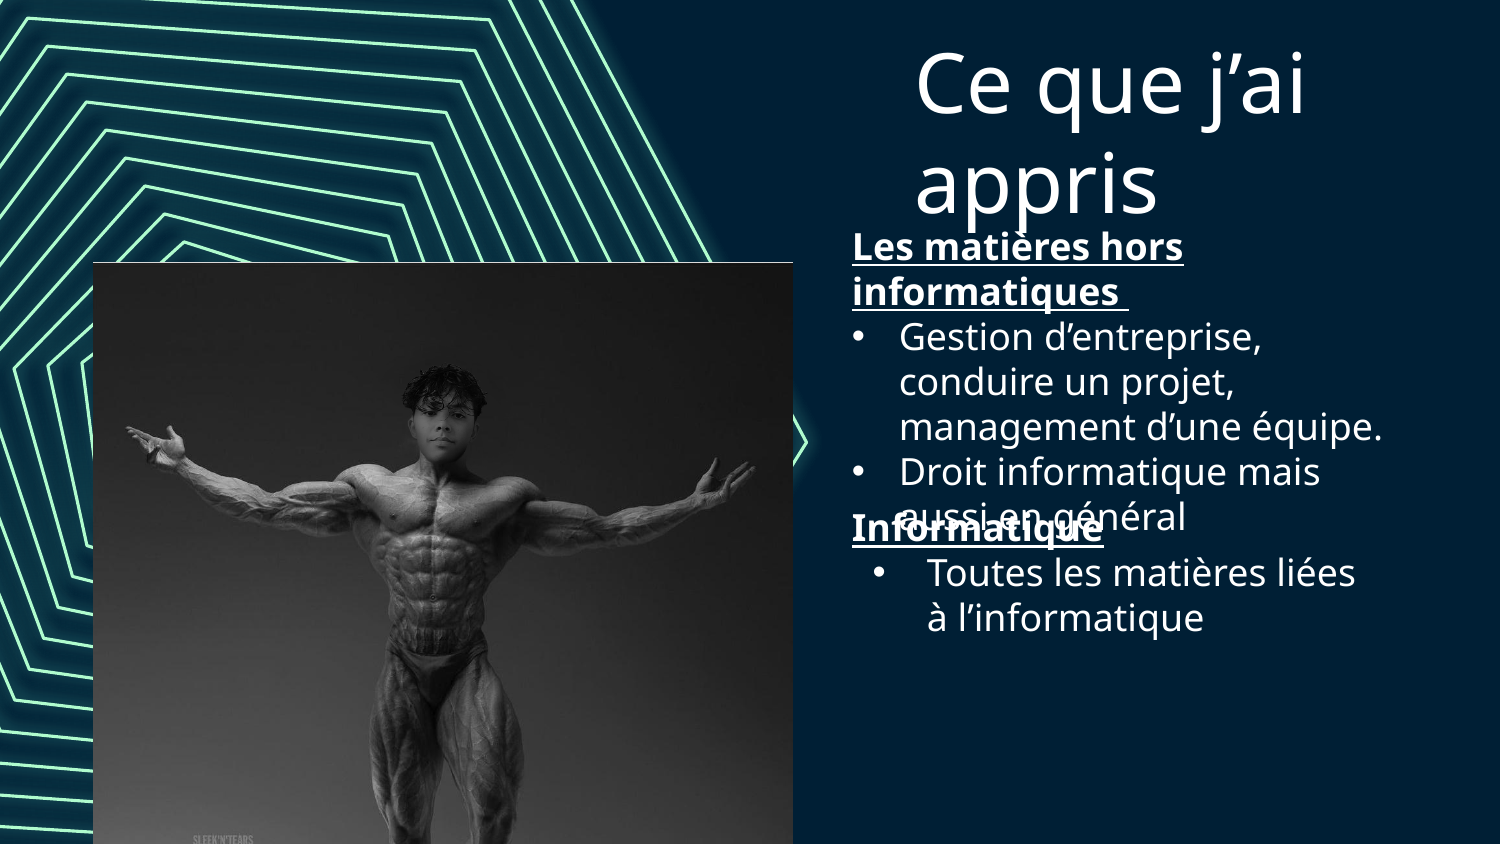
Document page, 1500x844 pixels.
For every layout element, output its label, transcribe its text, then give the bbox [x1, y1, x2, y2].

subtitle Les matières hors informatiques Gestion d’entreprise, conduire un projet, management d’une équipe. Droit informatique mais aussi en général [836, 208, 1400, 463]
picture [86, 258, 794, 844]
text_box Informatique Toutes les matières liées à l’informatique [836, 489, 1400, 782]
title Ce que j’ai appris [899, 51, 1500, 210]
picture [86, 719, 92, 727]
